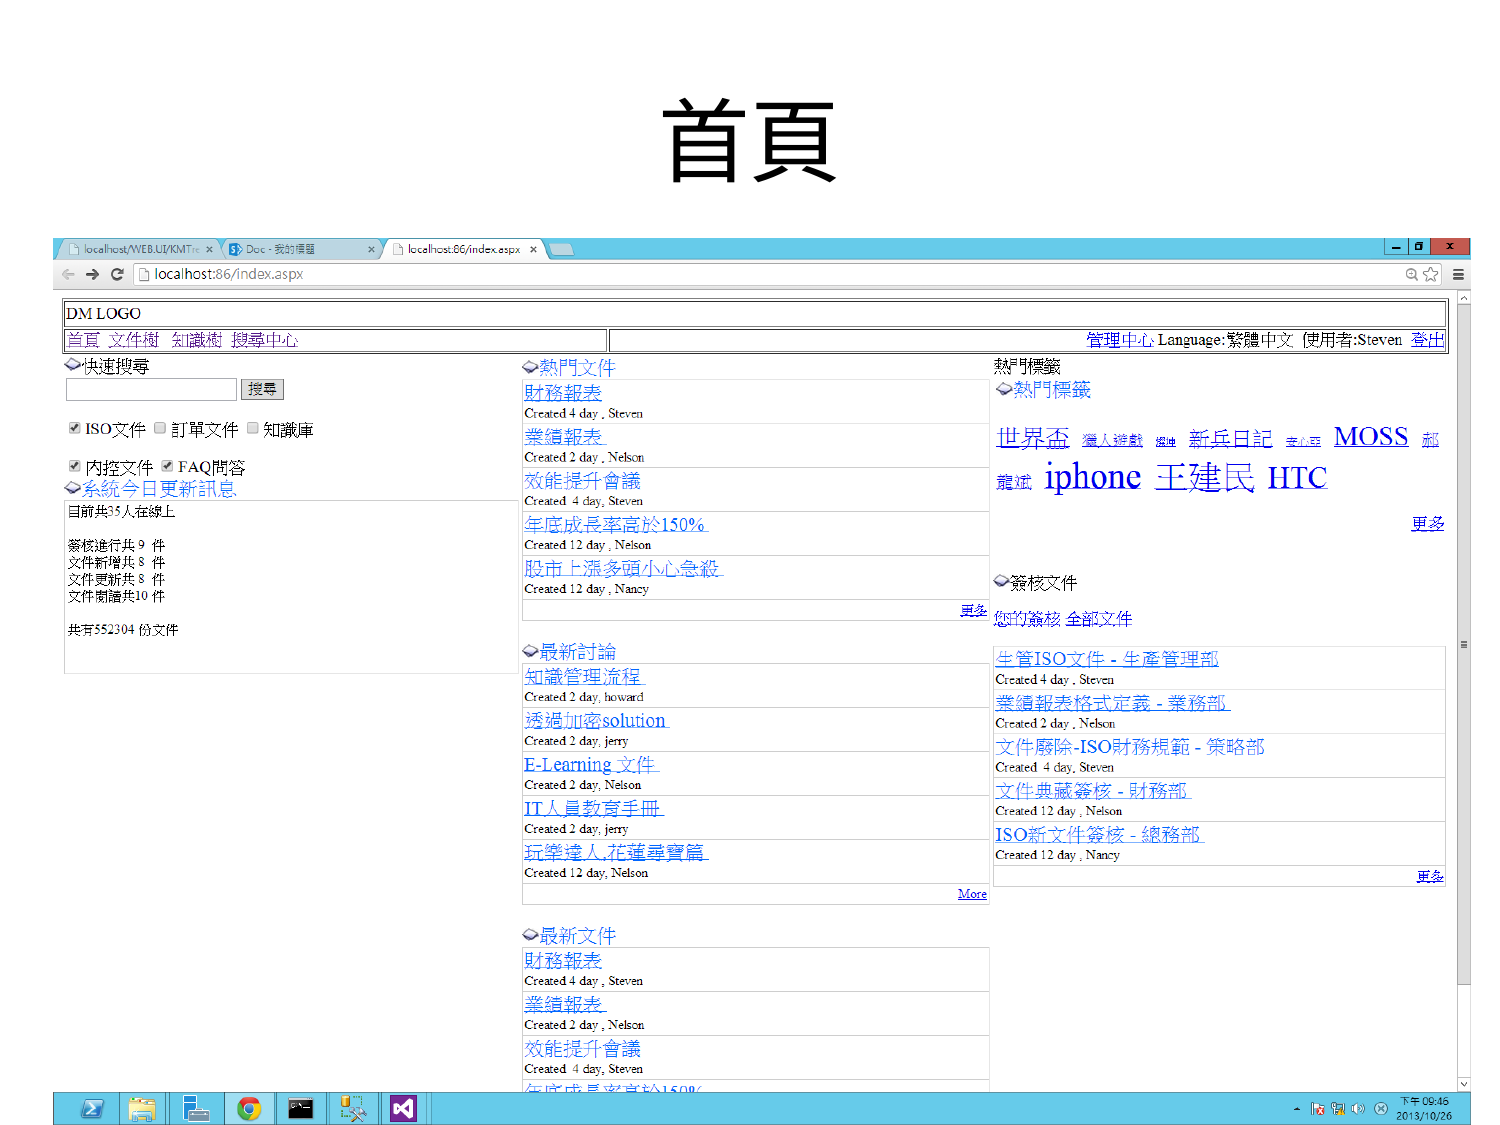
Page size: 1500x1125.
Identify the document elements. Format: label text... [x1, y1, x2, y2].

picture [52, 238, 1472, 1125]
title 首頁 [75, 45, 1425, 233]
